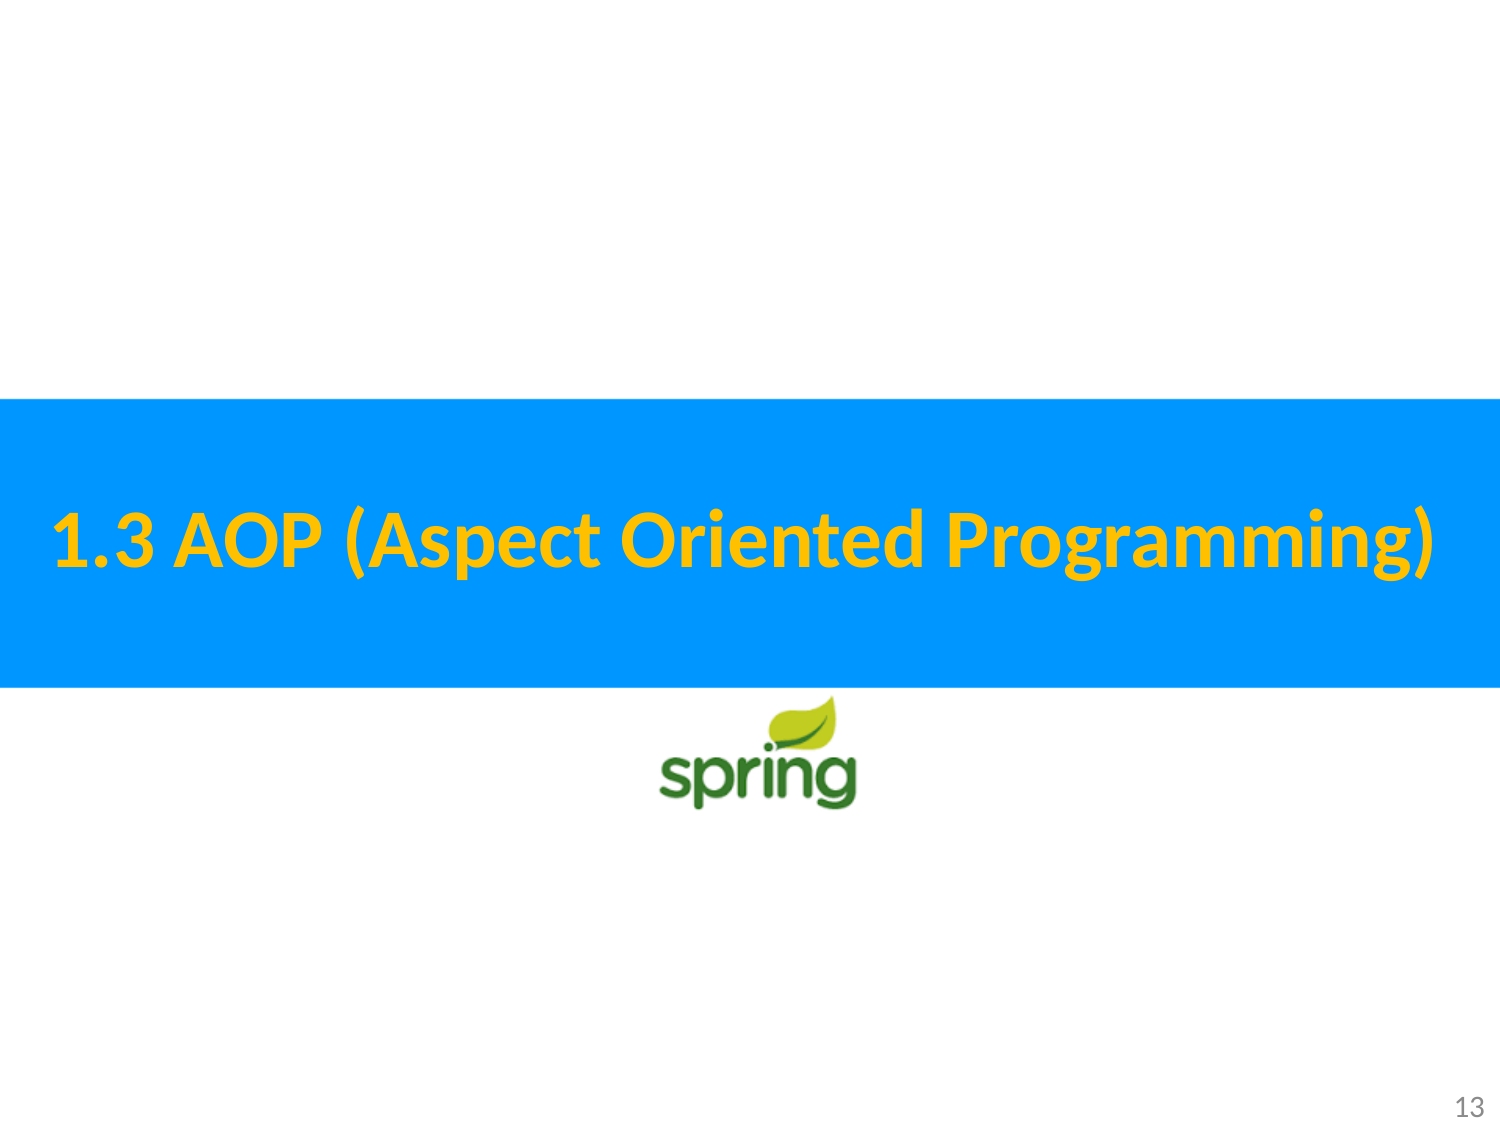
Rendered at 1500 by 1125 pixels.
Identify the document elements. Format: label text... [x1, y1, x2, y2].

slide_number 13 [1162, 1074, 1500, 1125]
picture [0, 0, 1500, 1125]
text_box 1.3 AOP (Aspect Oriented Programming) [33, 477, 1467, 592]
